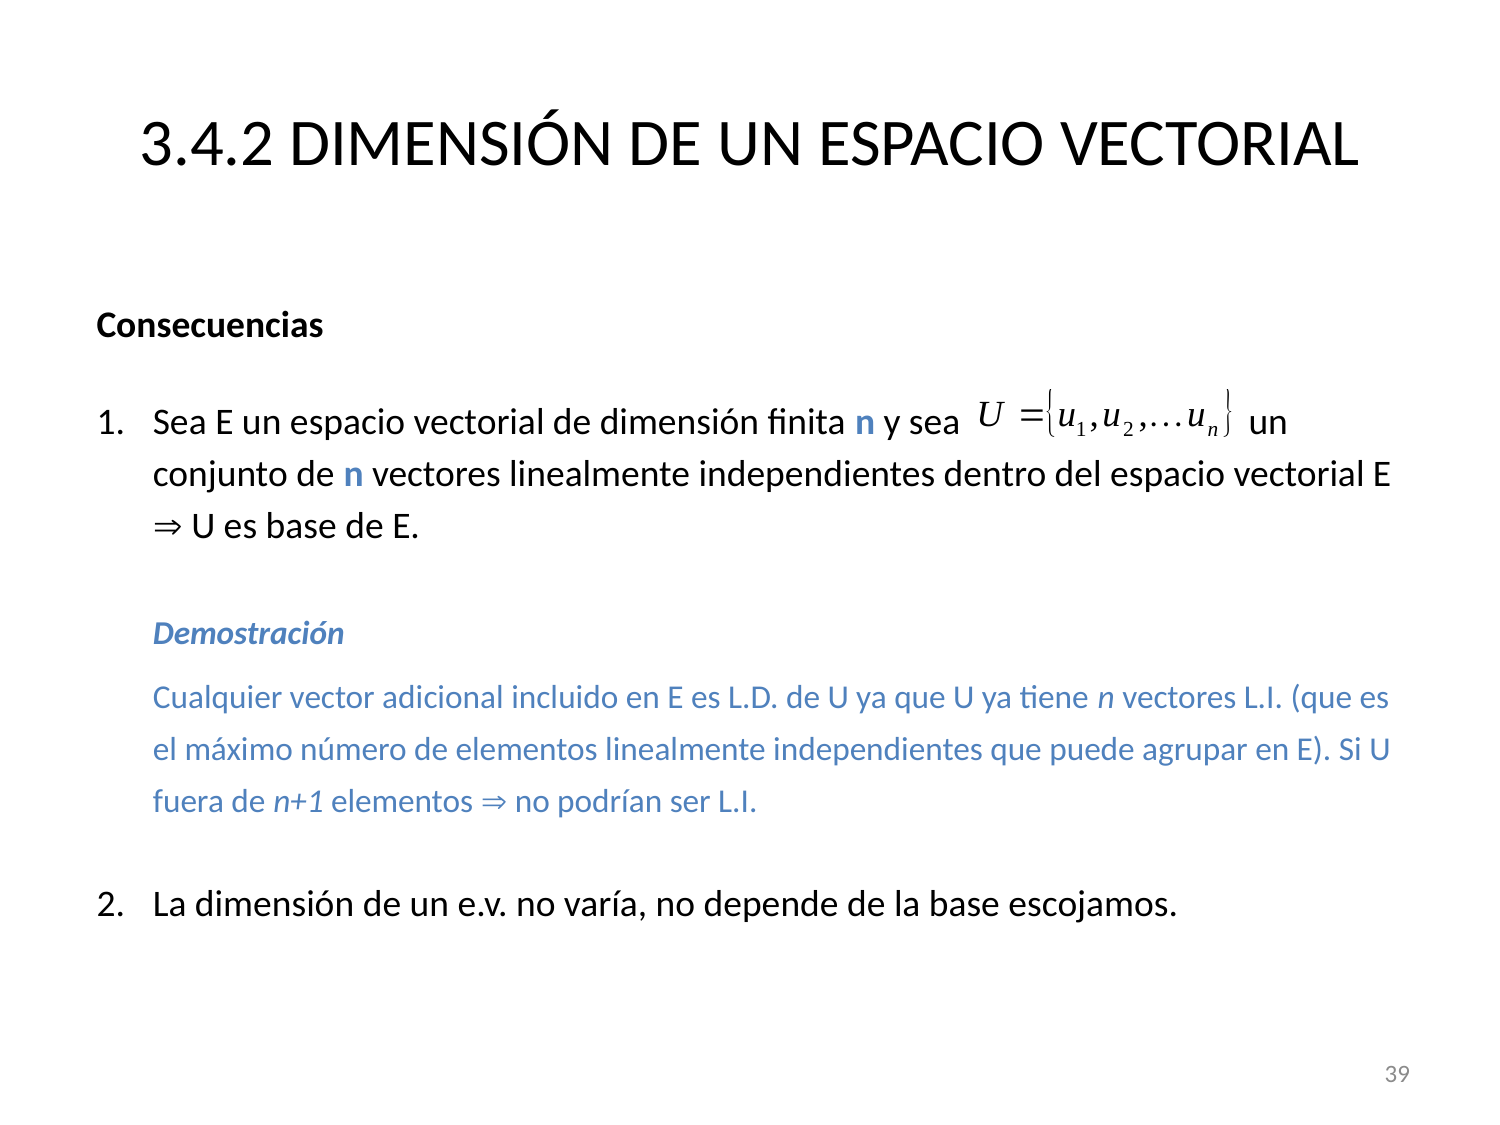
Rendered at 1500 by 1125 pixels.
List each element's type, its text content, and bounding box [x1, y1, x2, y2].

slide_number 39 [1074, 1042, 1425, 1103]
title 3.4.2 DIMENSIÓN DE UN ESPACIO VECTORIAL [75, 45, 1425, 233]
text_box Consecuencias Sea E un espacio vectorial de dimensión finita n y sea un conjunto de n vectores linealmente independientes dentro del espacio vectorial E  U es base de E. Demostración Cualquier vector adicional incluido en E es L.D. de U ya que U ya tiene n vectores L.I. (que es el máximo número de elementos linealmente independientes que puede agrupar en E). Si U fuera de n+1 elementos  no podrían ser L.I. La dimensión de un e.v. no varía, no depende de la base escojamos. [81, 292, 1430, 932]
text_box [973, 389, 1243, 446]
